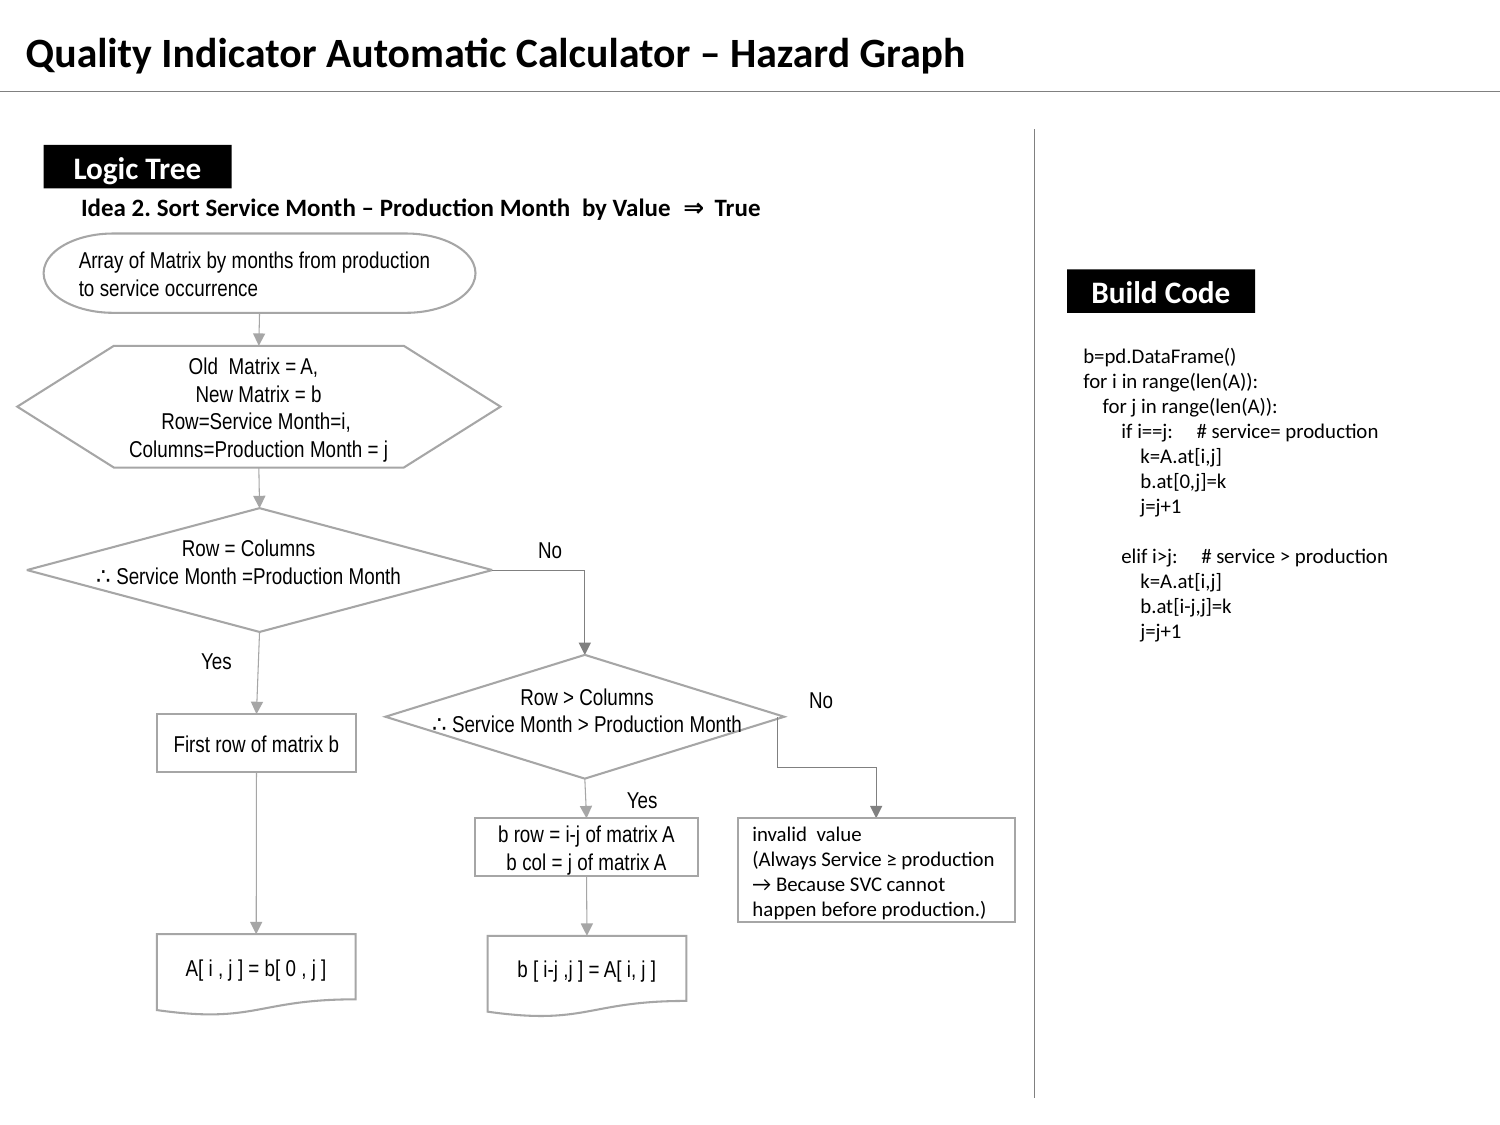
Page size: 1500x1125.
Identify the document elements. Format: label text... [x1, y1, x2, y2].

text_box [776, 718, 878, 817]
text_box [381, 712, 396, 722]
text_box [211, 507, 309, 520]
text_box Array of Matrix by months from production to service occurrence [42, 232, 477, 314]
text_box Yes [172, 639, 256, 682]
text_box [256, 631, 260, 715]
text_box Yes [598, 778, 686, 821]
text_box Build Code [1066, 268, 1256, 314]
text_box First row of matrix b [156, 713, 357, 773]
text_box No [778, 677, 865, 718]
text_box b [ i-j ,j ] = A[ i, j ] [486, 934, 688, 1018]
text_box [146, 603, 373, 633]
text_box [539, 653, 631, 668]
text_box Old Matrix = A, New Matrix = b Row=Service Month=i, Columns=Production Month = j [15, 344, 503, 469]
text_box [492, 751, 678, 780]
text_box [492, 570, 585, 655]
text_box Idea 2. Sort Service Month – Production Month by Value ⇒ True [65, 179, 780, 234]
text_box Row = Columns ∴ Service Month =Production Month [58, 520, 440, 603]
text_box b row = i-j of matrix A b col = j of matrix A [474, 817, 699, 877]
text_box Logic Tree [43, 144, 233, 189]
text_box b=pd.DataFrame() for i in range(len(A)): for j in range(len(A)): if i==j: # service= production k=A.at[i,j] b.at[0,j]=k j=j+1 elif i>j: # service > production k=A.at[i,j] b.at[i-j,j]=k j=j+1 [1068, 335, 1445, 700]
text_box No [506, 528, 594, 571]
text_box [26, 560, 58, 580]
text_box A[ i , j ] = b[ 0 , j ] [155, 933, 357, 1016]
text_box Row > Columns ∴ Service Month > Production Month [396, 668, 778, 751]
text_box Quality Indicator Automatic Calculator – Hazard Graph [10, 13, 1054, 88]
text_box invalid value (Always Service ≥ production → Because SVC cannot happen before production.) [737, 817, 1016, 923]
text_box [440, 555, 493, 586]
